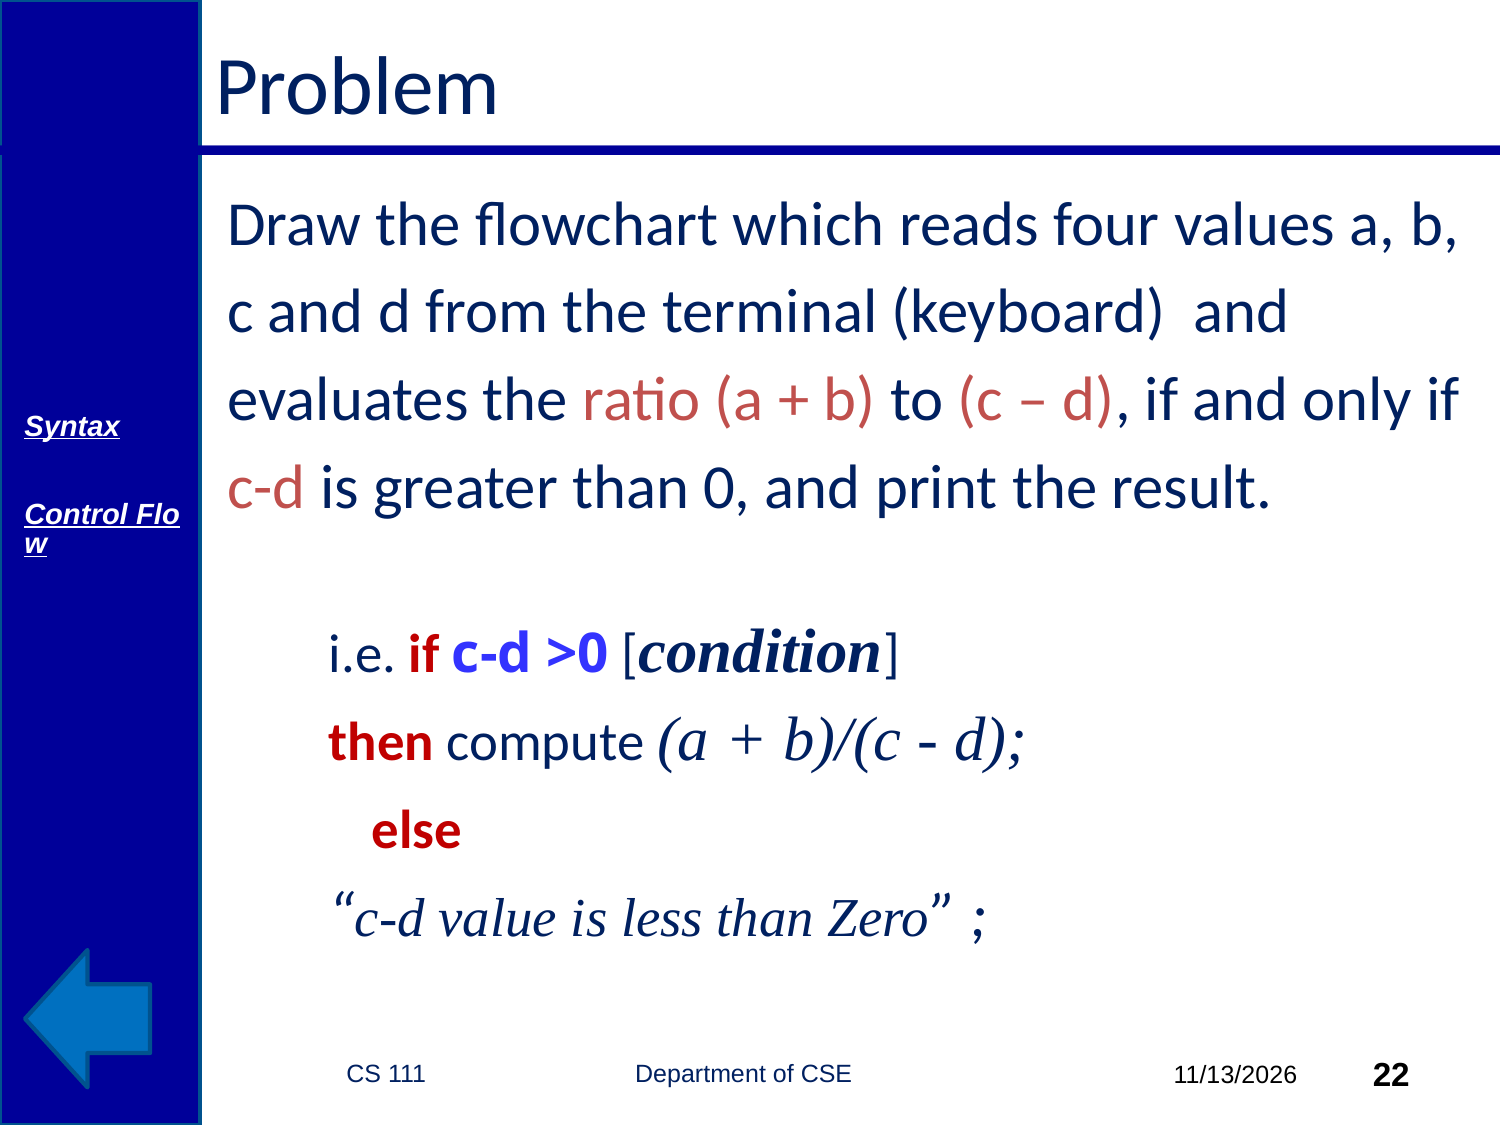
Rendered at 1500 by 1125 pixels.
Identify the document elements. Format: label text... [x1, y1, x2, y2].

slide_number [1050, 1043, 1313, 1104]
footer CS 111 Department of CSE [212, 1042, 988, 1103]
slide_number 22 [1312, 1042, 1425, 1103]
title Problem [200, 24, 1375, 138]
text_box [23, 948, 153, 1090]
text_box Syntax Control Flow [0, 399, 213, 538]
list Draw the flowchart which reads four values a, b, c and d from the terminal (keyboard) and evaluates the ratio (a + b) to (c – d), if and only if c-d is greater than 0, and print the result. i.e. if c-d >0 [condition] then compute (a + b)/(c - d); else “c-d value is less than Zero” ; [212, 174, 1475, 1005]
